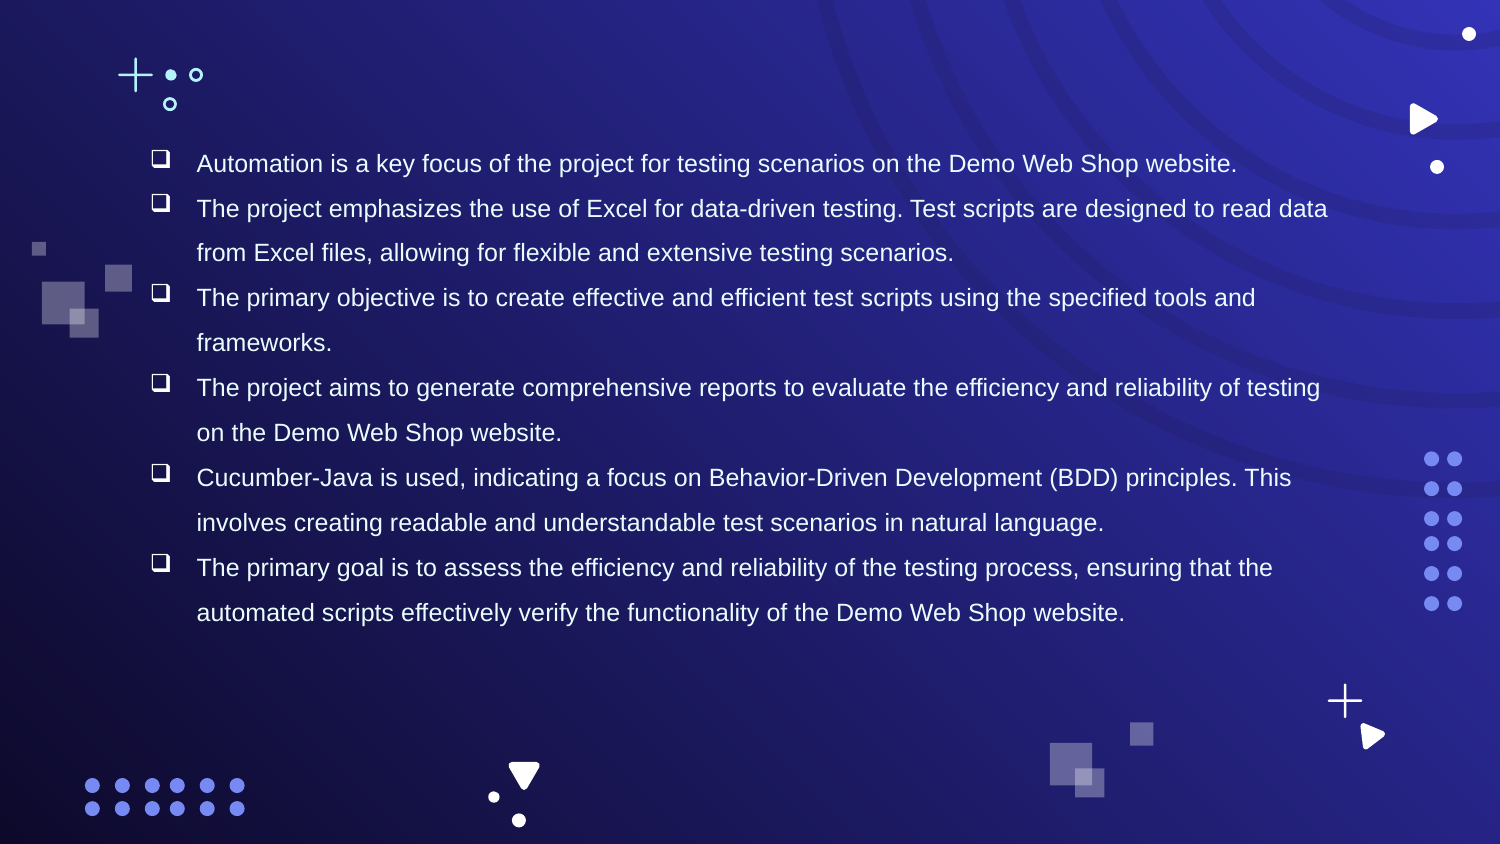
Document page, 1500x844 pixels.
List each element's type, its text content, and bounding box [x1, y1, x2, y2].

text_box Automation is a key focus of the project for testing scenarios on the Demo Web Shop website. The project emphasizes the use of Excel for data-driven testing. Test scripts are designed to read data from Excel files, allowing for flexible and extensive testing scenarios. The primary objective is to create effective and efficient test scripts using the specified tools and frameworks. The project aims to generate comprehensive reports to evaluate the efficiency and reliability of testing on the Demo Web Shop website. Cucumber-Java is used, indicating a focus on Behavior-Driven Development (BDD) principles. This involves creating readable and understandable test scenarios in natural language. The primary goal is to assess the efficiency and reliability of the testing process, ensuring that the automated scripts effectively verify the functionality of the Demo Web Shop website. [135, 124, 1365, 634]
